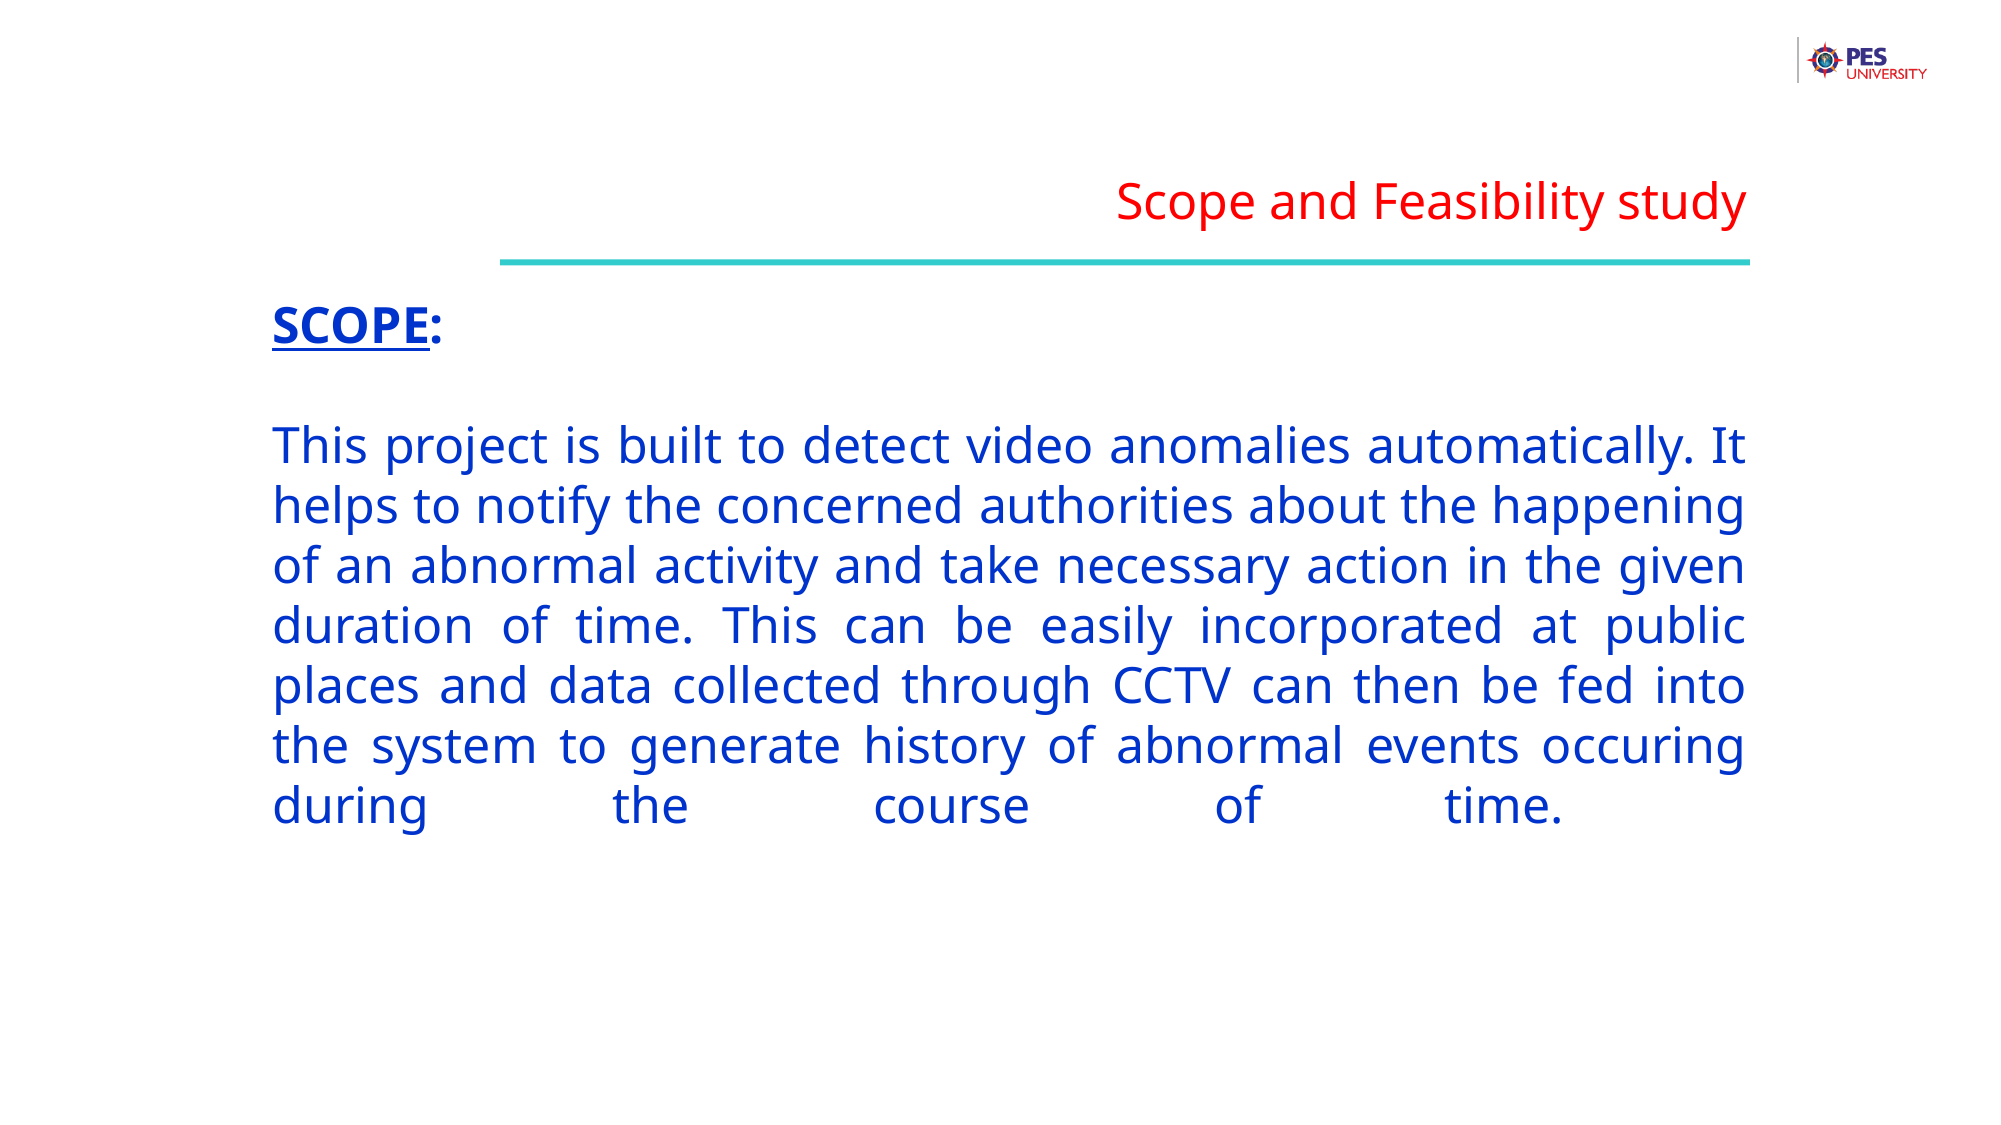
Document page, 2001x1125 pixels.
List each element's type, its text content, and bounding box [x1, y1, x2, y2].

text_box [500, 259, 1750, 266]
picture [1806, 41, 1927, 79]
text_box Scope and Feasibility study [474, 162, 1763, 239]
text_box SCOPE: This project is built to detect video anomalies automatically. It helps to notify the concerned authorities about the happening of an abnormal activity and take necessary action in the given duration of time. This can be easily incorporated at public places and data collected through CCTV can then be fed into the system to generate history of abnormal events occuring during the course of time. [201, 286, 1763, 962]
